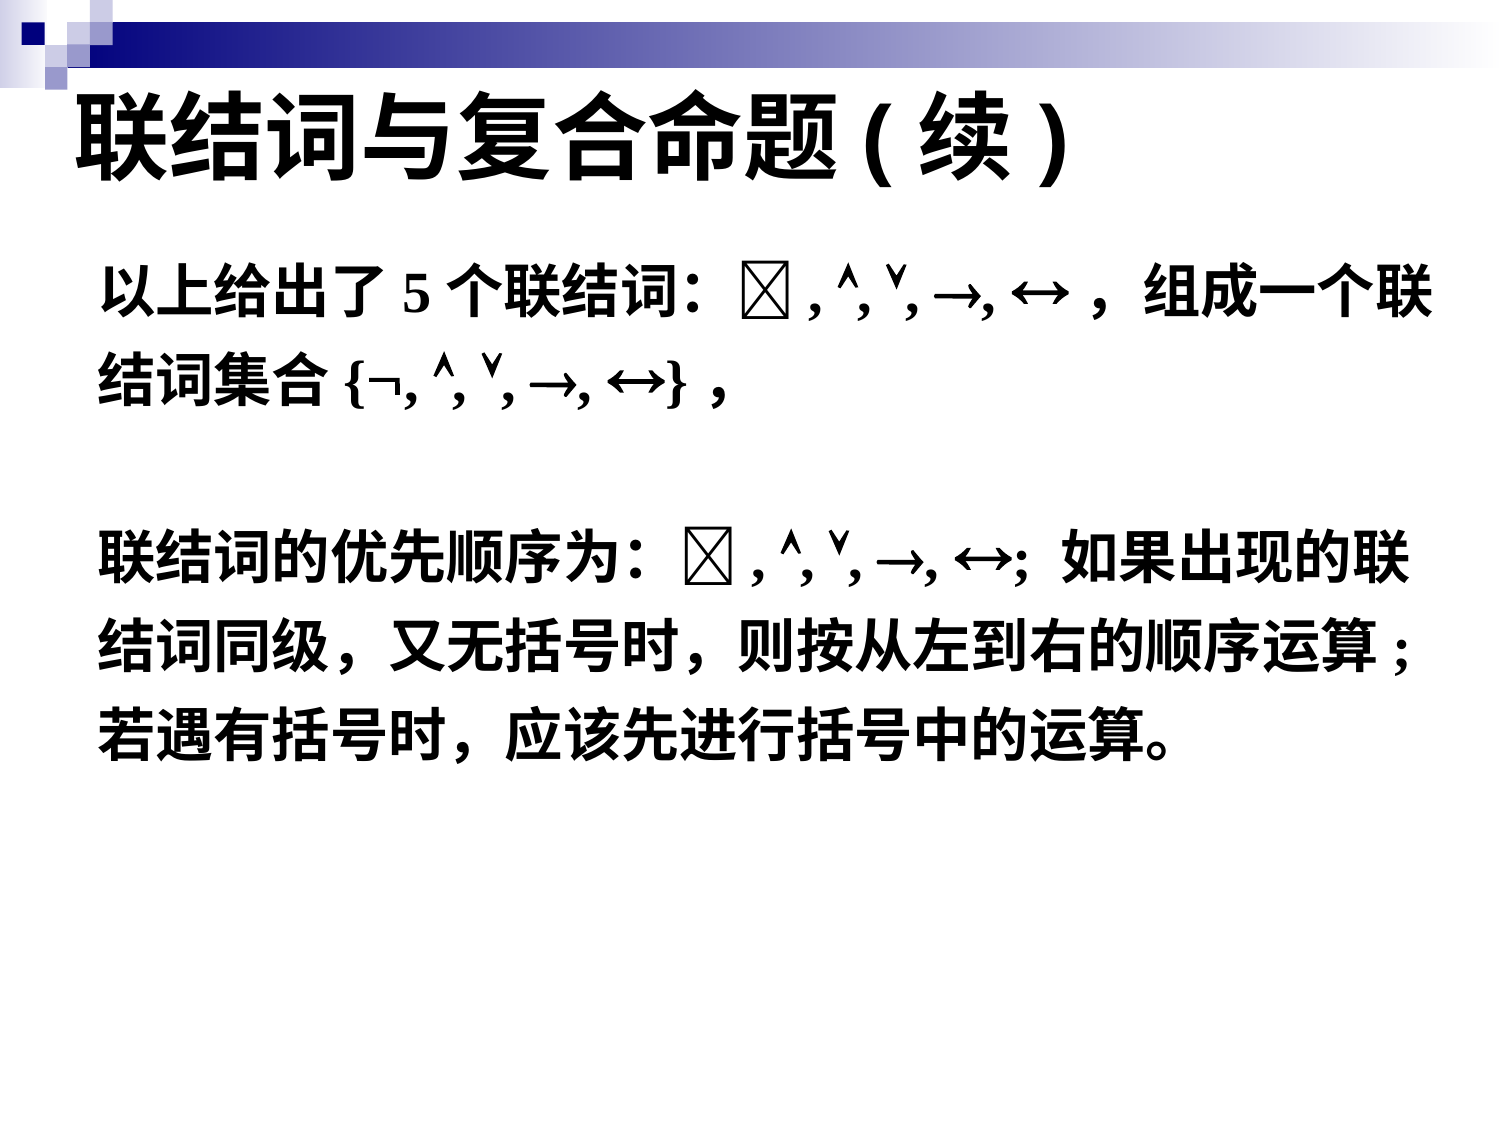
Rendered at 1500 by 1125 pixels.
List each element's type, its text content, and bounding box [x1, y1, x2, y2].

list 以上给出了5个联结词：, , , , ，组成一个联 结词集合{, , , , }， 联结词的优先顺序为：, , , , ; 如果出现的联 结词同级，又无括号时，则按从左到右的顺序运算; 若遇有括号时，应该先进行括号中的运算。 [82, 240, 1454, 1008]
title 联结词与复合命题(续) [58, 34, 1409, 235]
